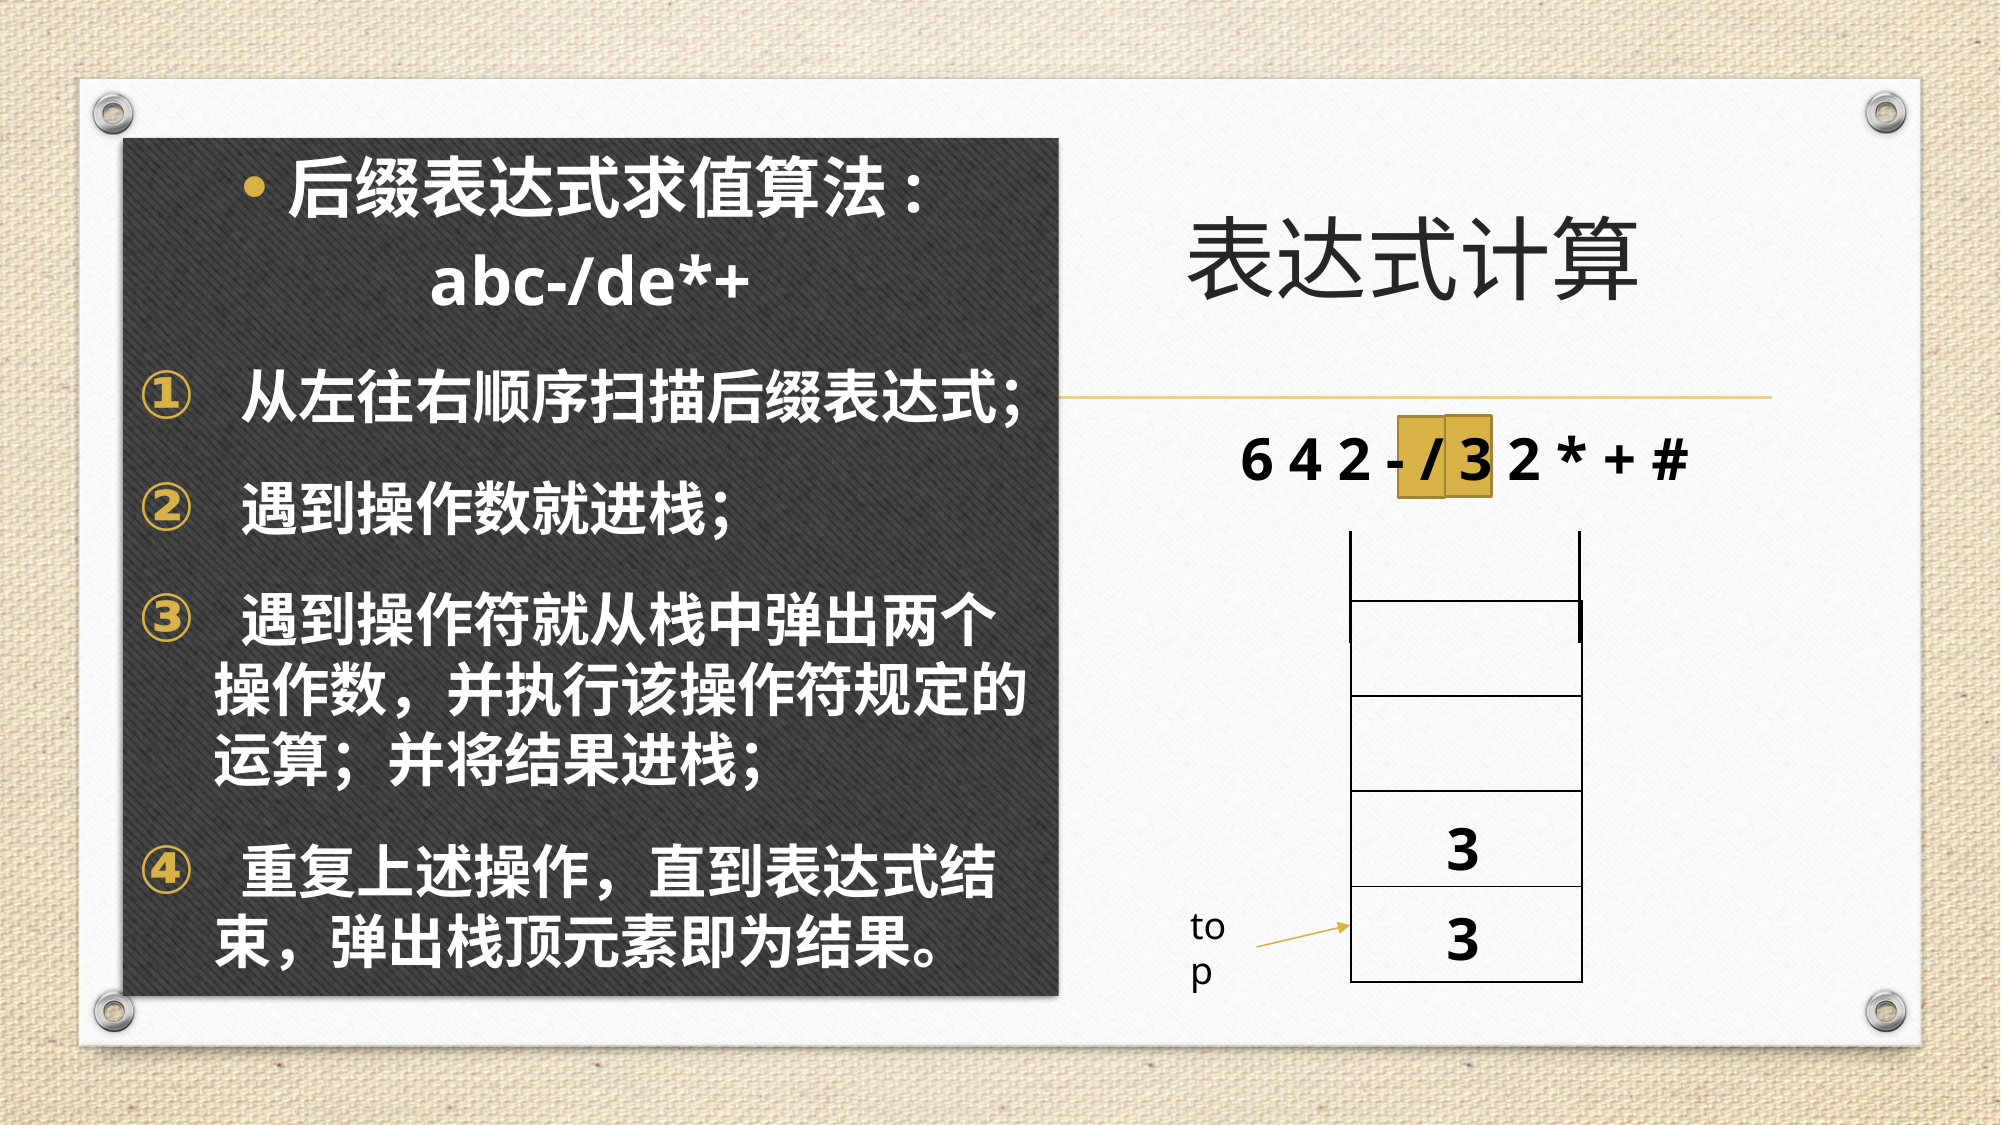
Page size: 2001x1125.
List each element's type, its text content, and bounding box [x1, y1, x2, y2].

text_box 6 4 2 - / 3 2 * + # [1225, 414, 1705, 500]
text_box 表达式计算 [1065, 149, 1816, 364]
table_cell [1352, 697, 1581, 790]
table_header [1352, 602, 1581, 695]
picture [0, 0, 2001, 1125]
text_box 3 [1431, 805, 1506, 890]
text_box 后缀表达式求值算法: abc-/de*+ 从左往右顺序扫描后缀表达式； 遇到操作数就进栈； 遇到操作符就从栈中弹出两个操作数，并执行该操作符规定的运算；并将结果进栈； 重复上述操作，直到表达式结束，弹出栈顶元素即为结果。 [123, 138, 1059, 996]
table_cell [1352, 887, 1581, 981]
text_box 3 [1431, 894, 1506, 980]
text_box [1174, 894, 1351, 956]
table_cell [1352, 792, 1581, 886]
